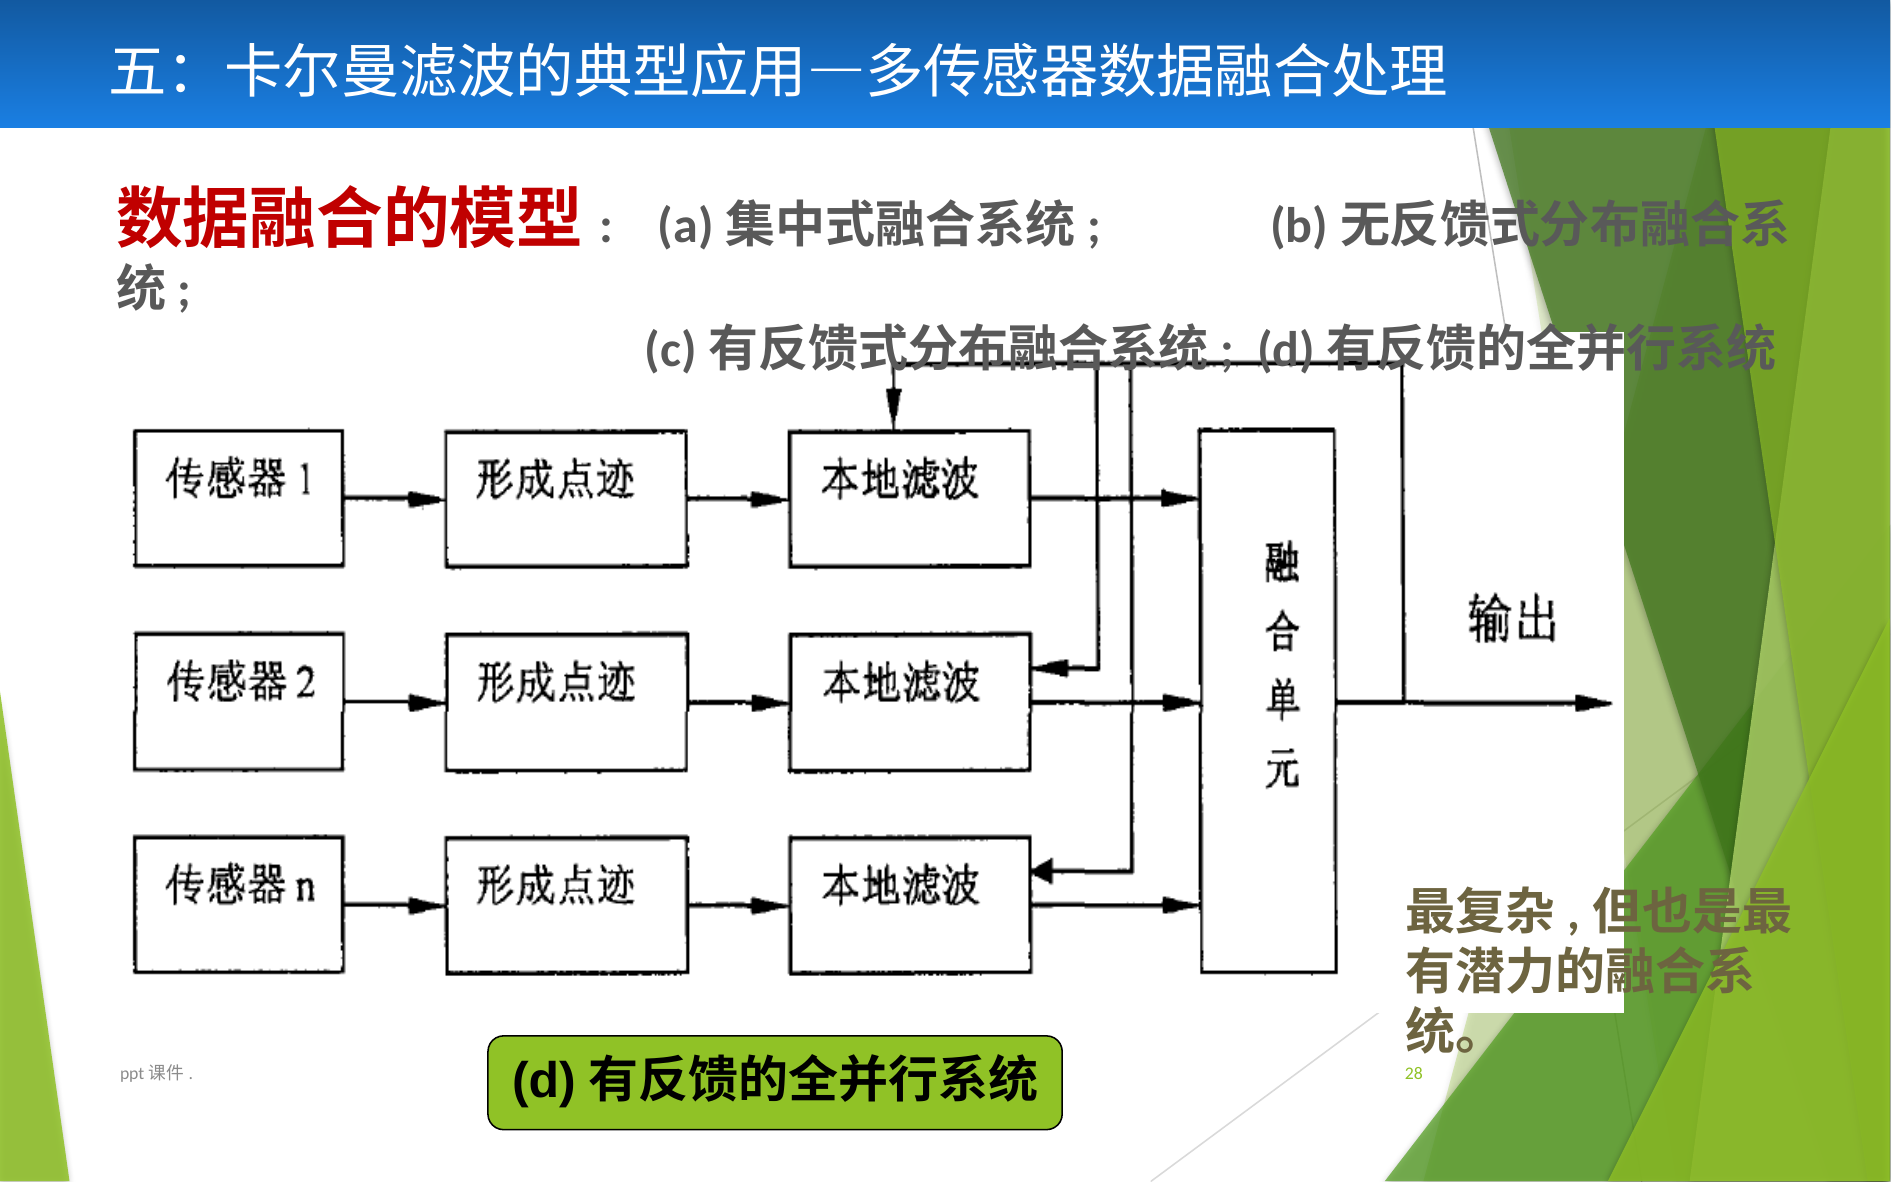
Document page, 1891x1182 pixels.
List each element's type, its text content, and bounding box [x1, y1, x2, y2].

text_box 数据融合的模型: (a)集中式融合系统; (b)无反馈式分布融合系统; (c)有反馈式分布融合系统; (d)有反馈的全并行系统 [101, 168, 1826, 384]
footer ppt课件. [105, 1040, 1082, 1104]
text_box (d)有反馈的全并行系统 [487, 1104, 1063, 1130]
text_box (d)有反馈的全并行系统 [493, 1035, 1058, 1040]
picture [112, 332, 1625, 1013]
slide_number 28 [1331, 1040, 1438, 1104]
text_box 最复杂,但也是最有潜力的融合系统。 [1390, 871, 1848, 1067]
text_box [0, 0, 1891, 129]
text_box 五：卡尔曼滤波的典型应用—多传感器数据融合处理 [59, 23, 1486, 116]
